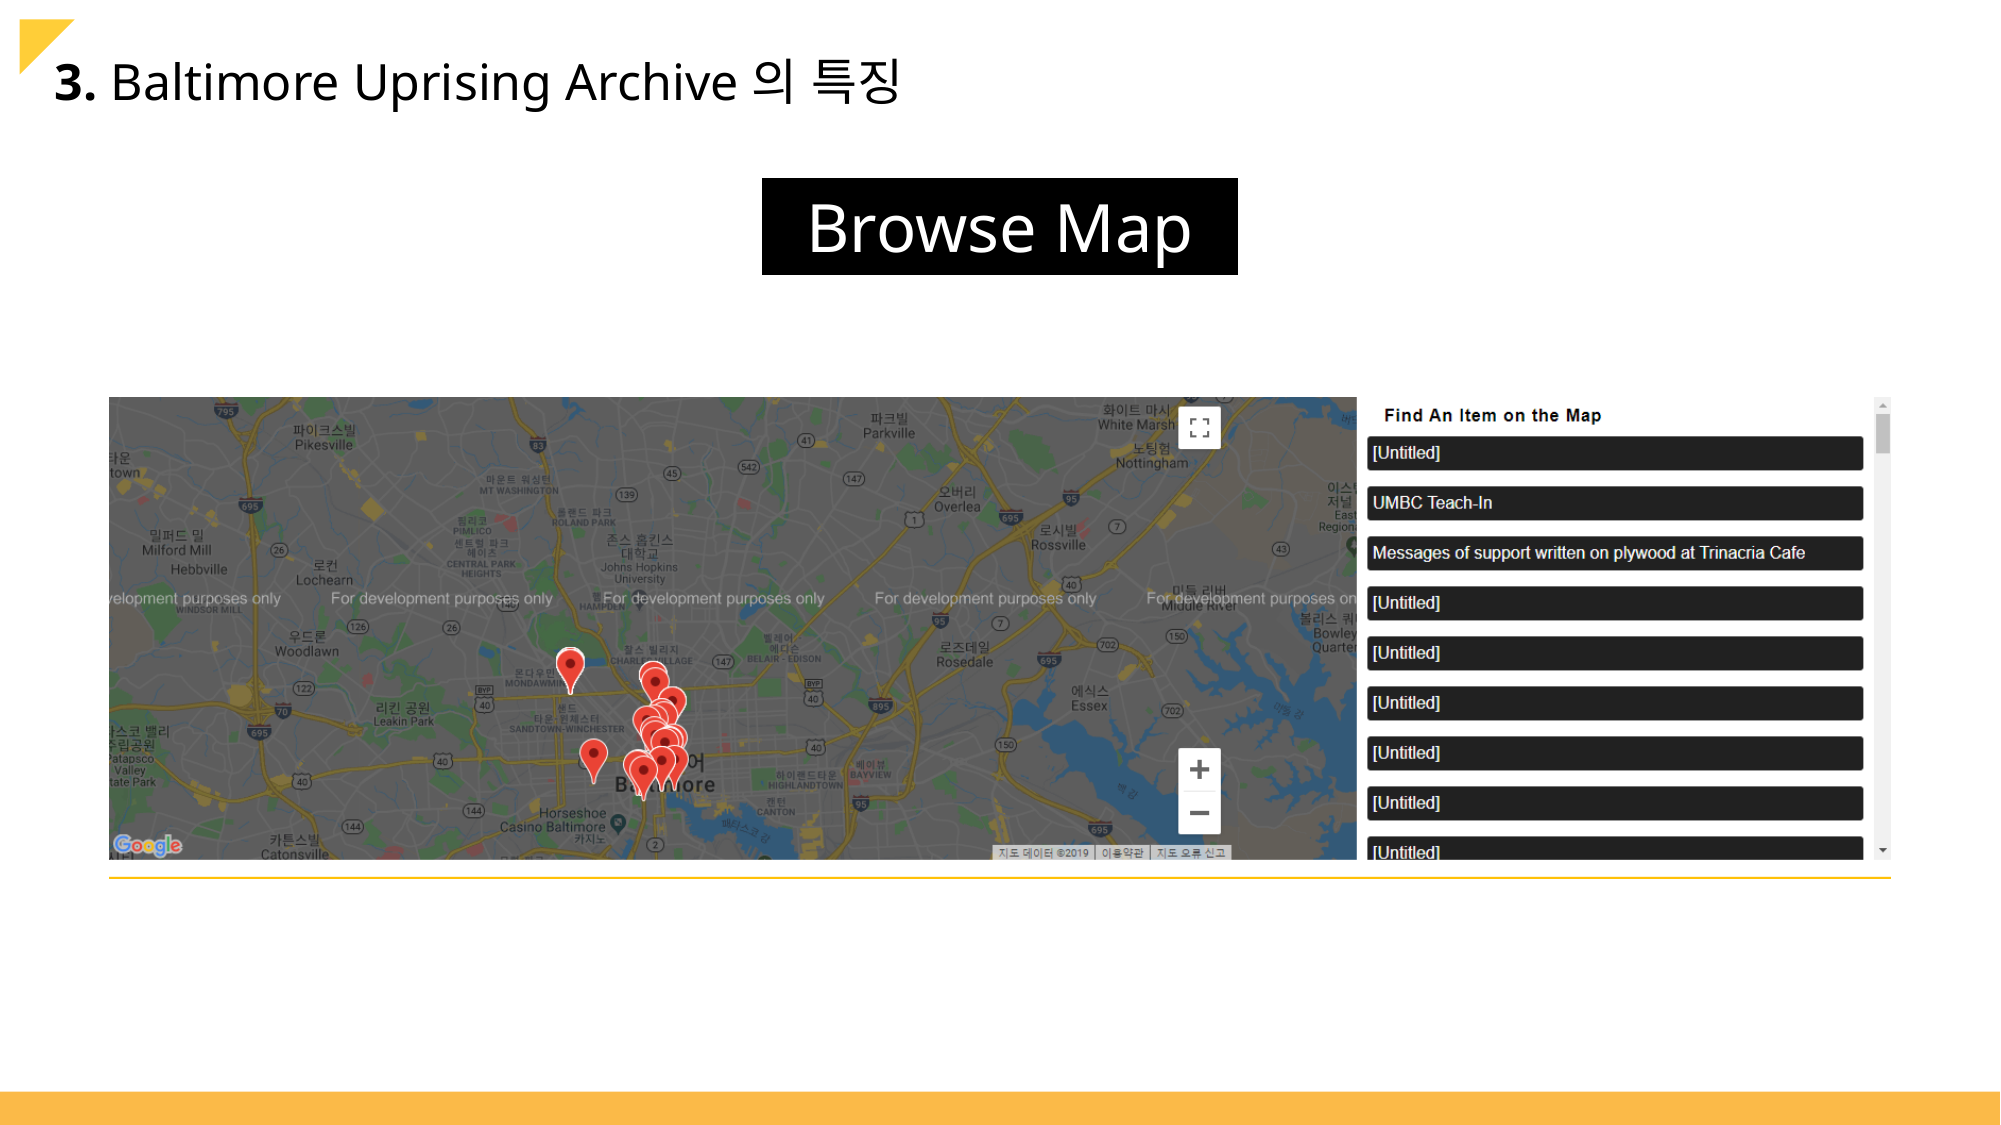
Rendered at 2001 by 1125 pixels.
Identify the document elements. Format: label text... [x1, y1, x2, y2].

text_box 3. Baltimore Uprising Archive의 특징 [40, 43, 919, 118]
text_box Browse Map [762, 178, 1238, 275]
text_box [18, 18, 78, 77]
text_box [0, 1091, 2000, 1125]
picture [108, 397, 1891, 879]
